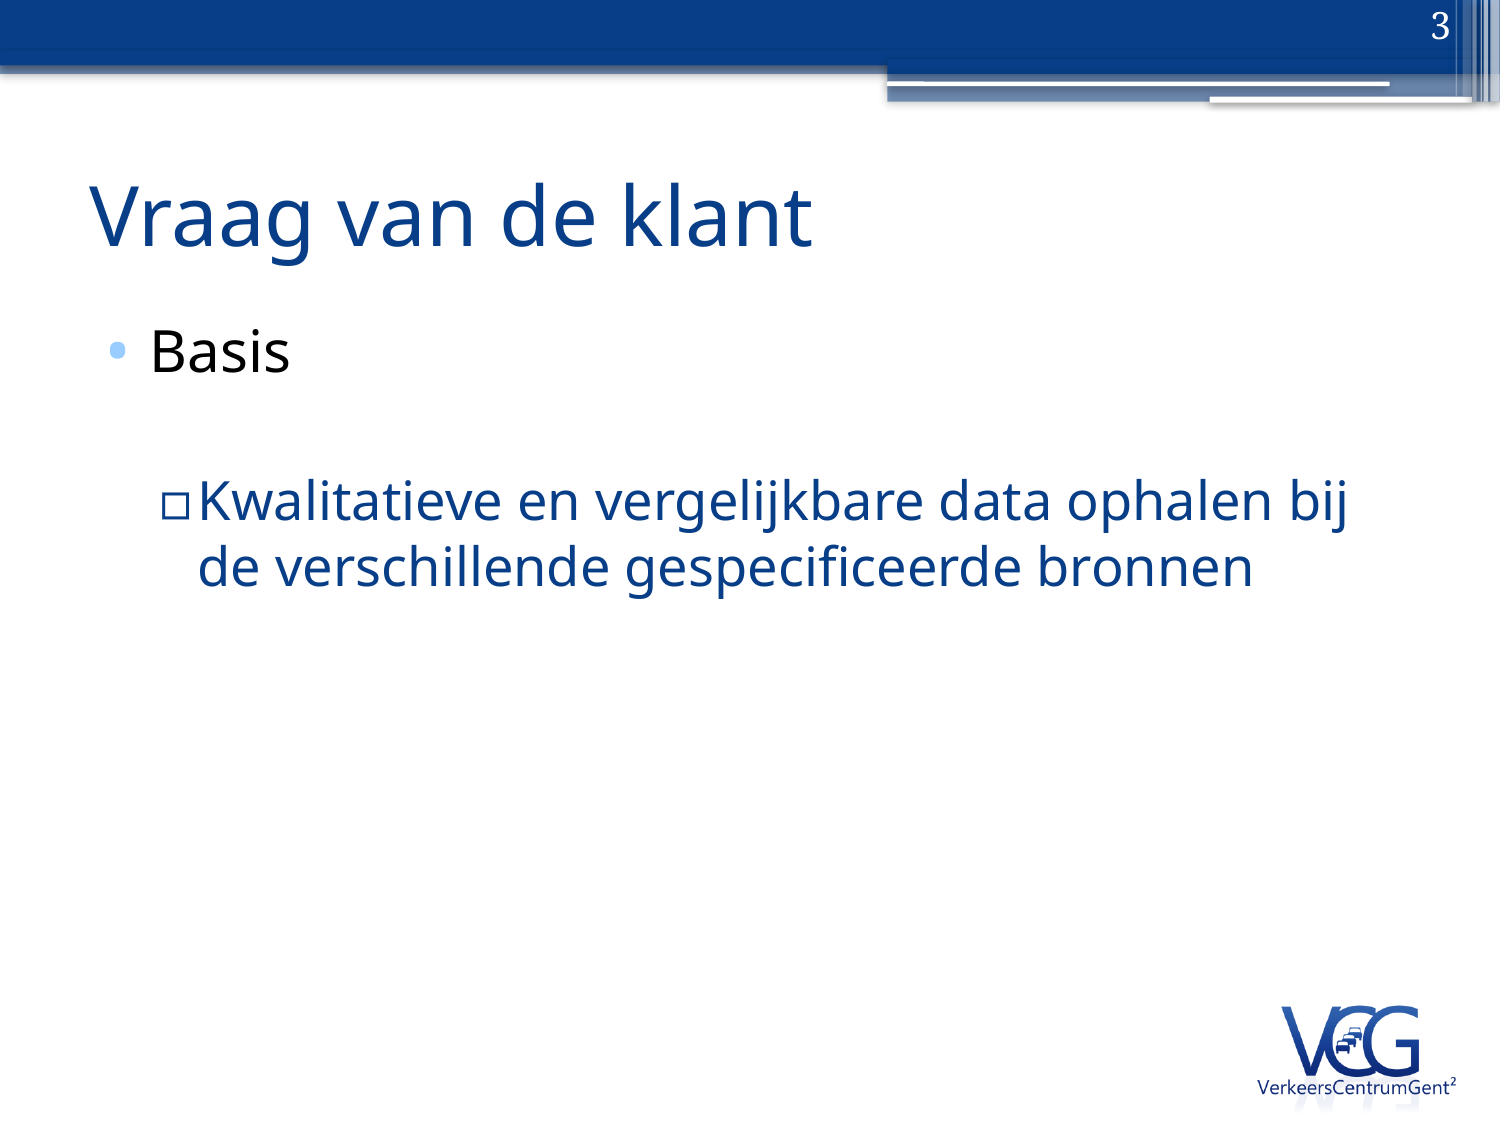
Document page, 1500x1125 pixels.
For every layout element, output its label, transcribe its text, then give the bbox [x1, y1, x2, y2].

slide_number 3 [1341, 0, 1466, 61]
title Vraag van de klant [75, 125, 1425, 301]
picture [1204, 986, 1500, 1125]
list Basis Kwalitatieve en vergelijkbare data ophalen bij de verschillende gespecificeerde bronnen [75, 306, 1425, 1017]
